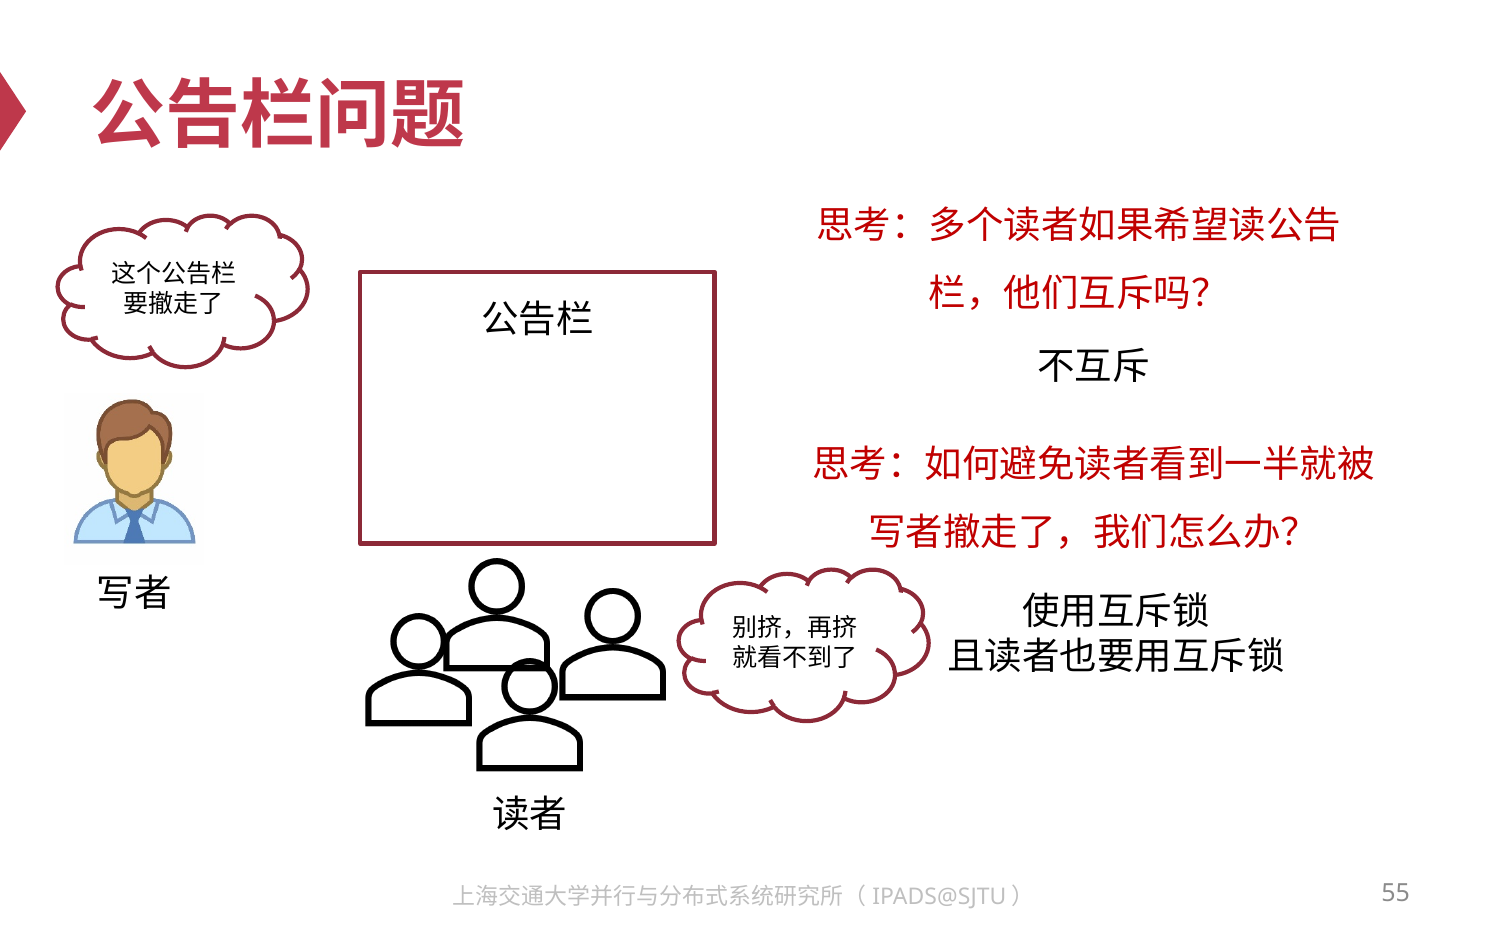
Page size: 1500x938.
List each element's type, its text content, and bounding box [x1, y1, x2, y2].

slide_number 55 [1074, 868, 1425, 919]
text_box 写者 [81, 574, 187, 622]
text_box [358, 270, 717, 546]
text_box 读者 [477, 799, 582, 843]
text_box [454, 699, 605, 790]
text_box 公告栏 [466, 288, 609, 348]
picture [64, 393, 205, 566]
title 公告栏问题 [75, 37, 1425, 186]
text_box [537, 568, 688, 720]
text_box 使用互斥锁 且读者也要用互斥锁 [932, 580, 1300, 685]
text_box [420, 539, 572, 690]
text_box 不互斥 [1022, 334, 1165, 395]
text_box 这个公告栏要撤走了 [55, 213, 310, 370]
footer 上海交通大学并行与分布式系统研究所（IPADS@SJTU） [418, 870, 1069, 921]
text_box 思考：多个读者如果希望读公告栏，他们互斥吗？ [785, 171, 1373, 321]
text_box 别挤，再挤就看不到了 [691, 567, 931, 724]
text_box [343, 594, 449, 745]
text_box 思考：如何避免读者看到一半就被写者撤走了，我们怎么办？ [793, 410, 1394, 561]
